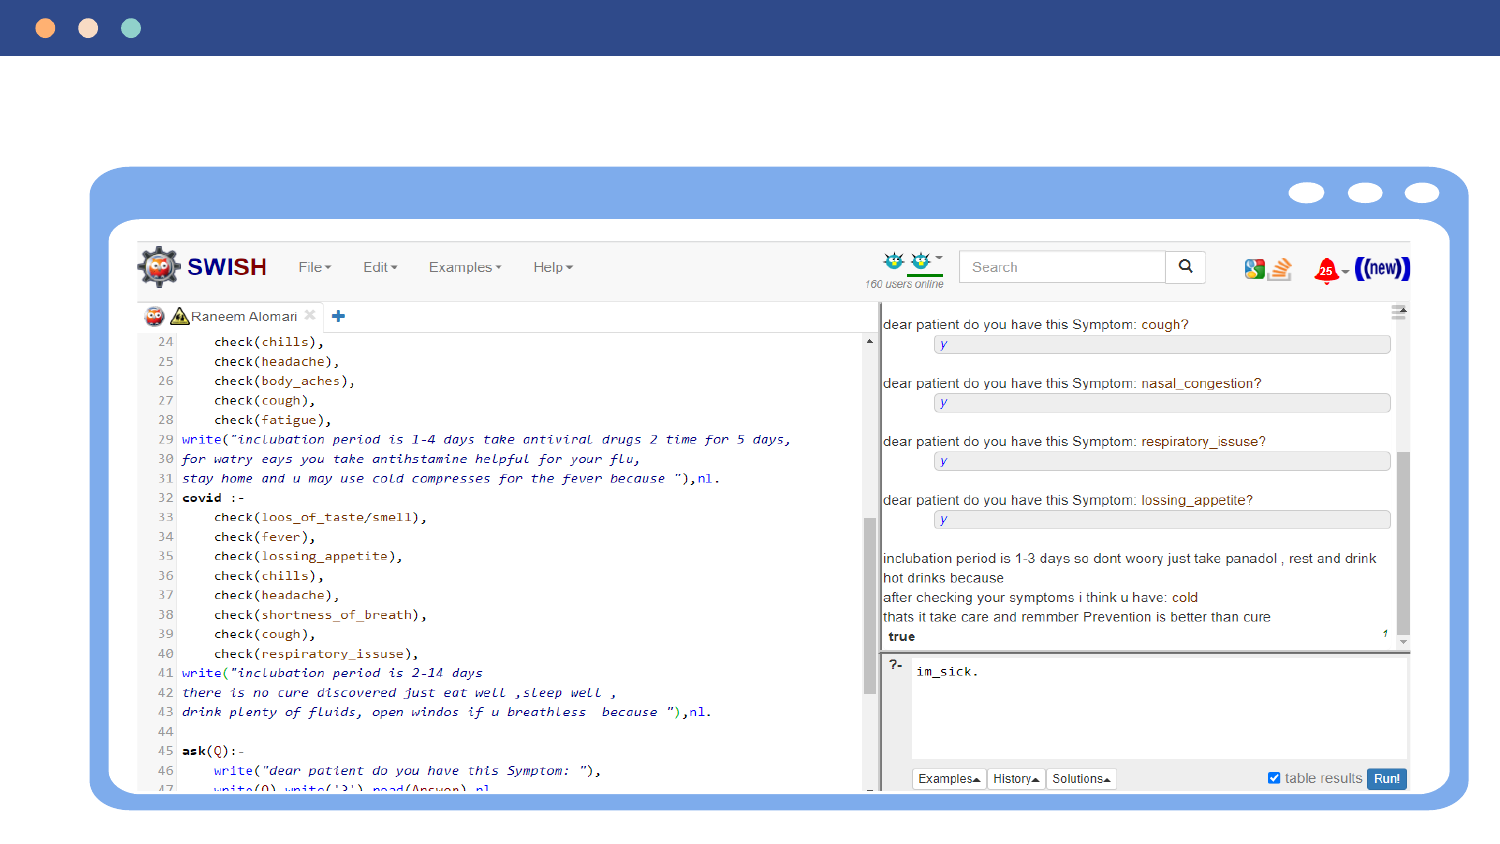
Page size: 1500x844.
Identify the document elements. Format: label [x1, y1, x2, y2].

text_box [89, 166, 1469, 811]
picture [137, 239, 1411, 791]
